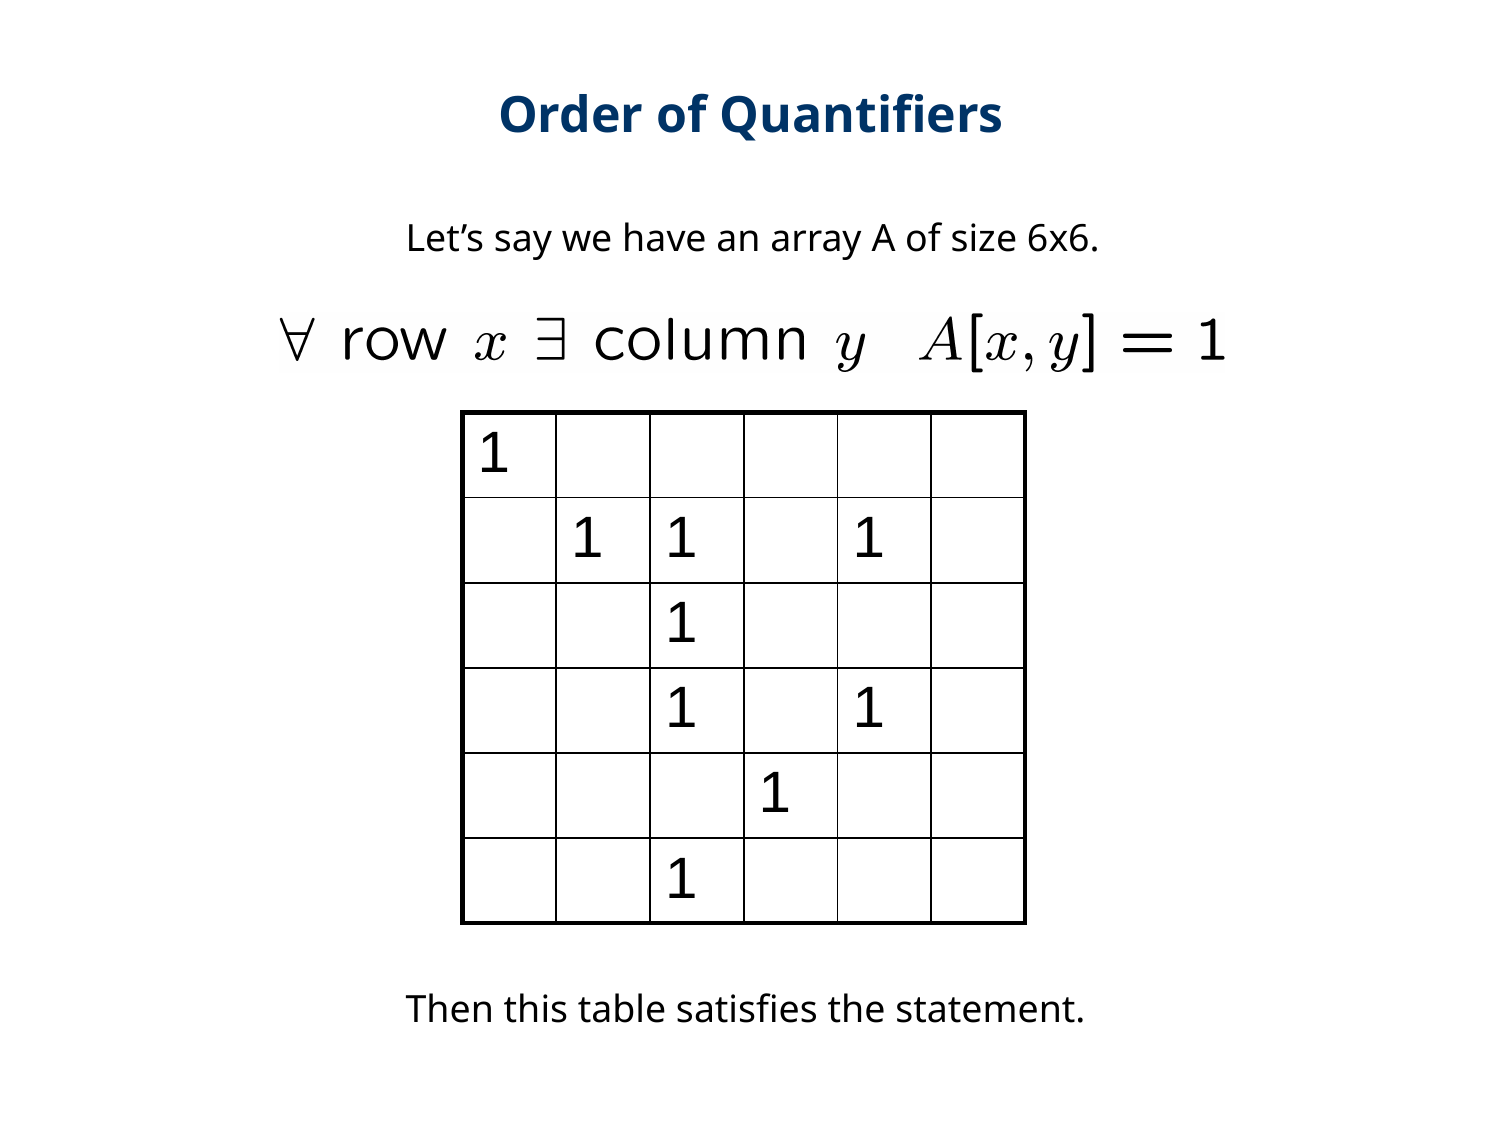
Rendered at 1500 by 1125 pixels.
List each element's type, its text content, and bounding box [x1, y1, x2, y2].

table_cell [838, 754, 930, 837]
table_cell 1 [651, 498, 743, 582]
table_cell [838, 839, 930, 921]
table_header [745, 415, 837, 497]
table_cell [465, 498, 555, 582]
table_header [651, 415, 743, 497]
table_cell [465, 584, 555, 667]
table_cell [932, 839, 1023, 921]
table_cell [557, 584, 649, 667]
picture [279, 312, 1225, 373]
table_cell [932, 669, 1023, 752]
table_cell [932, 584, 1023, 667]
table_header 1 [465, 415, 555, 497]
text_box Then this table satisfies the statement. [390, 977, 1102, 1038]
table_cell [745, 584, 837, 667]
table_cell [465, 839, 555, 921]
text_box Let’s say we have an array A of size 6x6. [390, 206, 1116, 267]
table_cell [745, 839, 837, 921]
table_cell [932, 498, 1023, 582]
text_box Order of Quantifiers [483, 74, 1020, 150]
table_cell [932, 754, 1023, 837]
table_cell [557, 839, 649, 921]
table_cell [557, 754, 649, 837]
table_cell 1 [651, 584, 743, 667]
table_cell [557, 669, 649, 752]
table_cell 1 [838, 498, 930, 582]
table_cell 1 [745, 754, 837, 837]
table_cell 1 [557, 498, 649, 582]
table_cell [745, 669, 837, 752]
table_header [557, 415, 649, 497]
table_header [932, 415, 1023, 497]
table_header [838, 415, 930, 497]
table_cell 1 [651, 839, 743, 921]
table_cell [465, 669, 555, 752]
table_cell [745, 498, 837, 582]
table_cell [465, 754, 555, 837]
table_cell 1 [838, 669, 930, 752]
table_cell [838, 584, 930, 667]
table_cell [651, 754, 743, 837]
table_cell 1 [651, 669, 743, 752]
